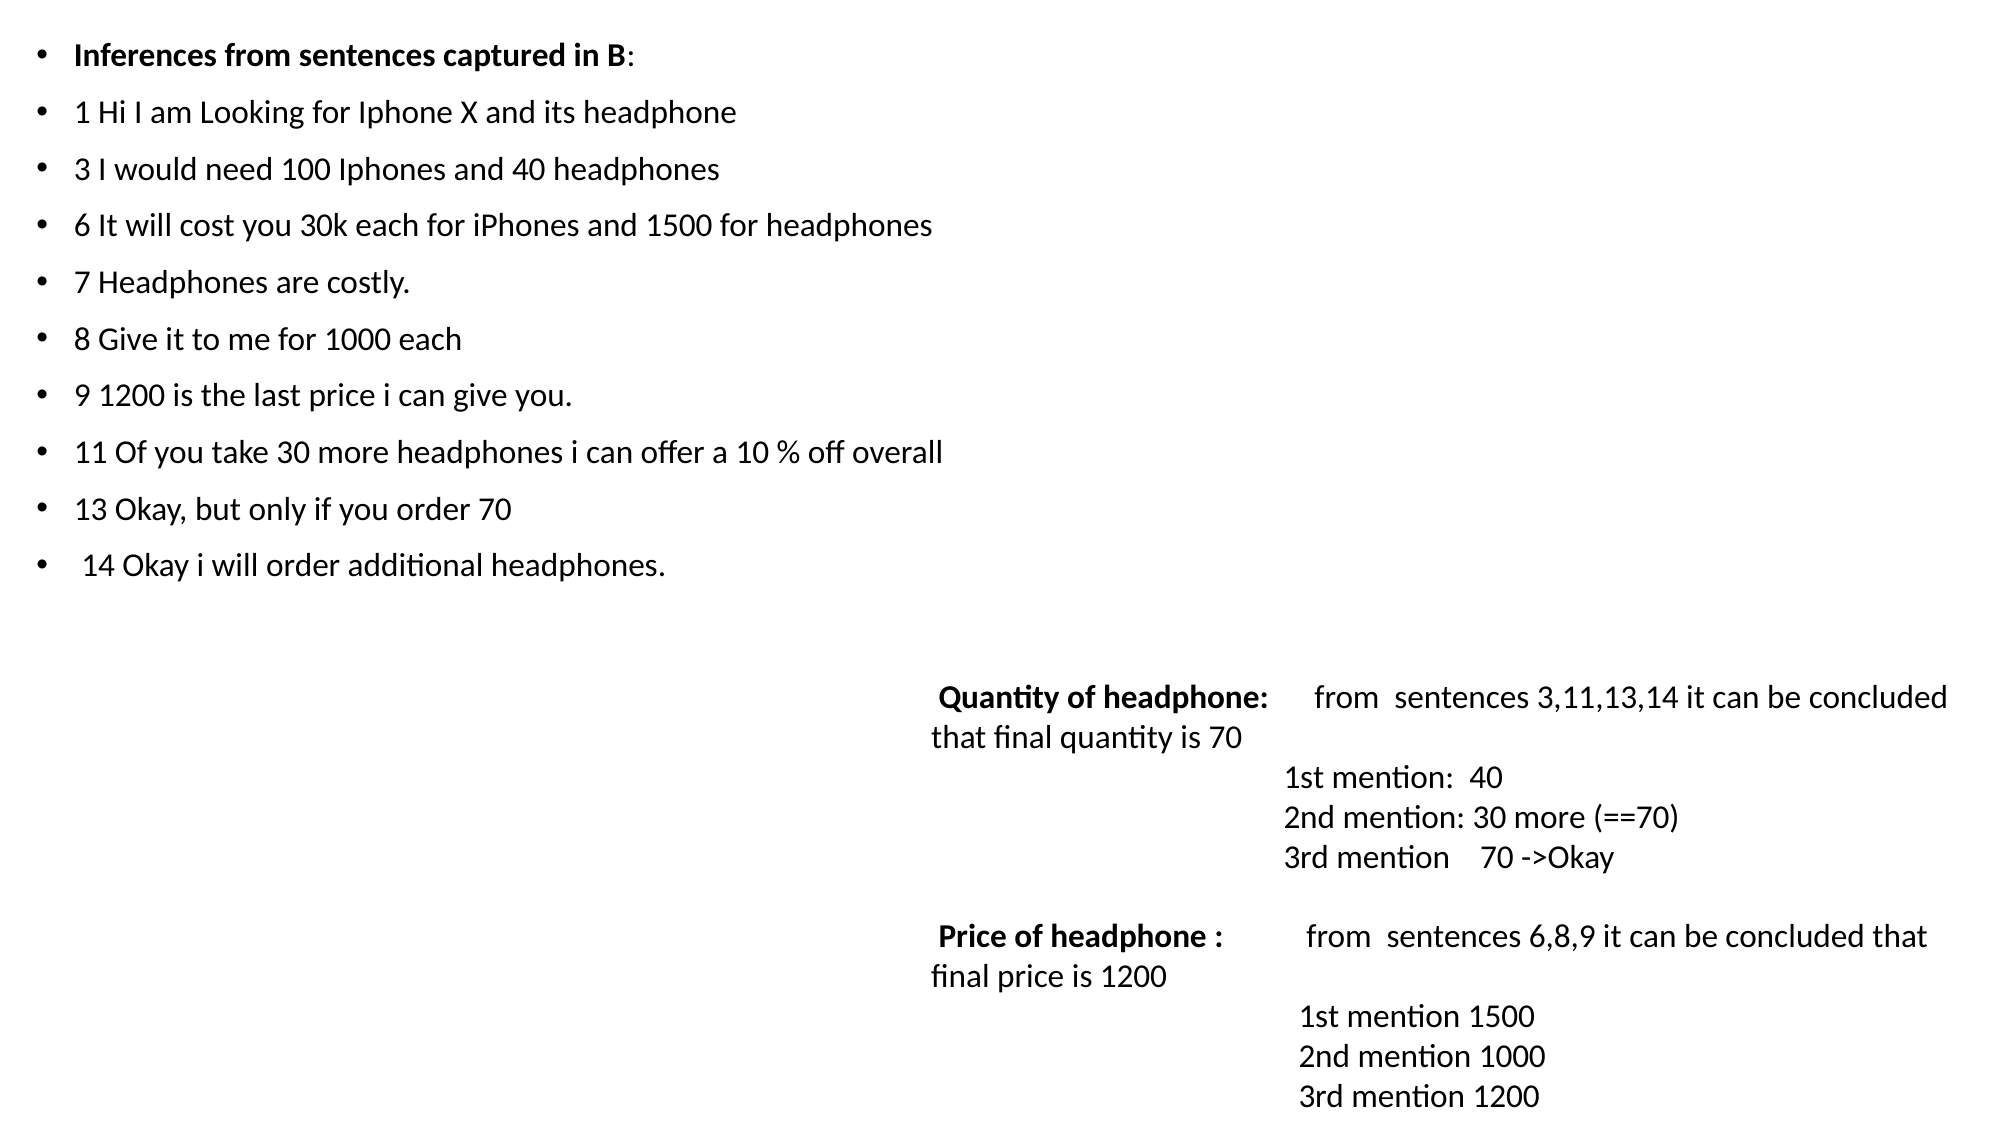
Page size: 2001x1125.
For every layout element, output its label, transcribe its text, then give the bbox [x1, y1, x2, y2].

text_box Quantity of headphone: from sentences 3,11,13,14 it can be concluded that final quantity is 70 1st mention: 40 2nd mention: 30 more (==70) 3rd mention 70 ->Okay Price of headphone : from sentences 6,8,9 it can be concluded that final price is 1200 1st mention 1500 2nd mention 1000 3rd mention 1200 [916, 667, 1979, 1122]
list Inferences from sentences captured in B: 1 Hi I am Looking for Iphone X and its headphone 3 I would need 100 Iphones and 40 headphones 6 It will cost you 30k each for iPhones and 1500 for headphones 7 Headphones are costly. 8 Give it to me for 1000 each 9 1200 is the last price i can give you. 11 Of you take 30 more headphones i can offer a 10 % off overall 13 Okay, but only if you order 70 14 Okay i will order additional headphones. [21, 30, 1747, 745]
